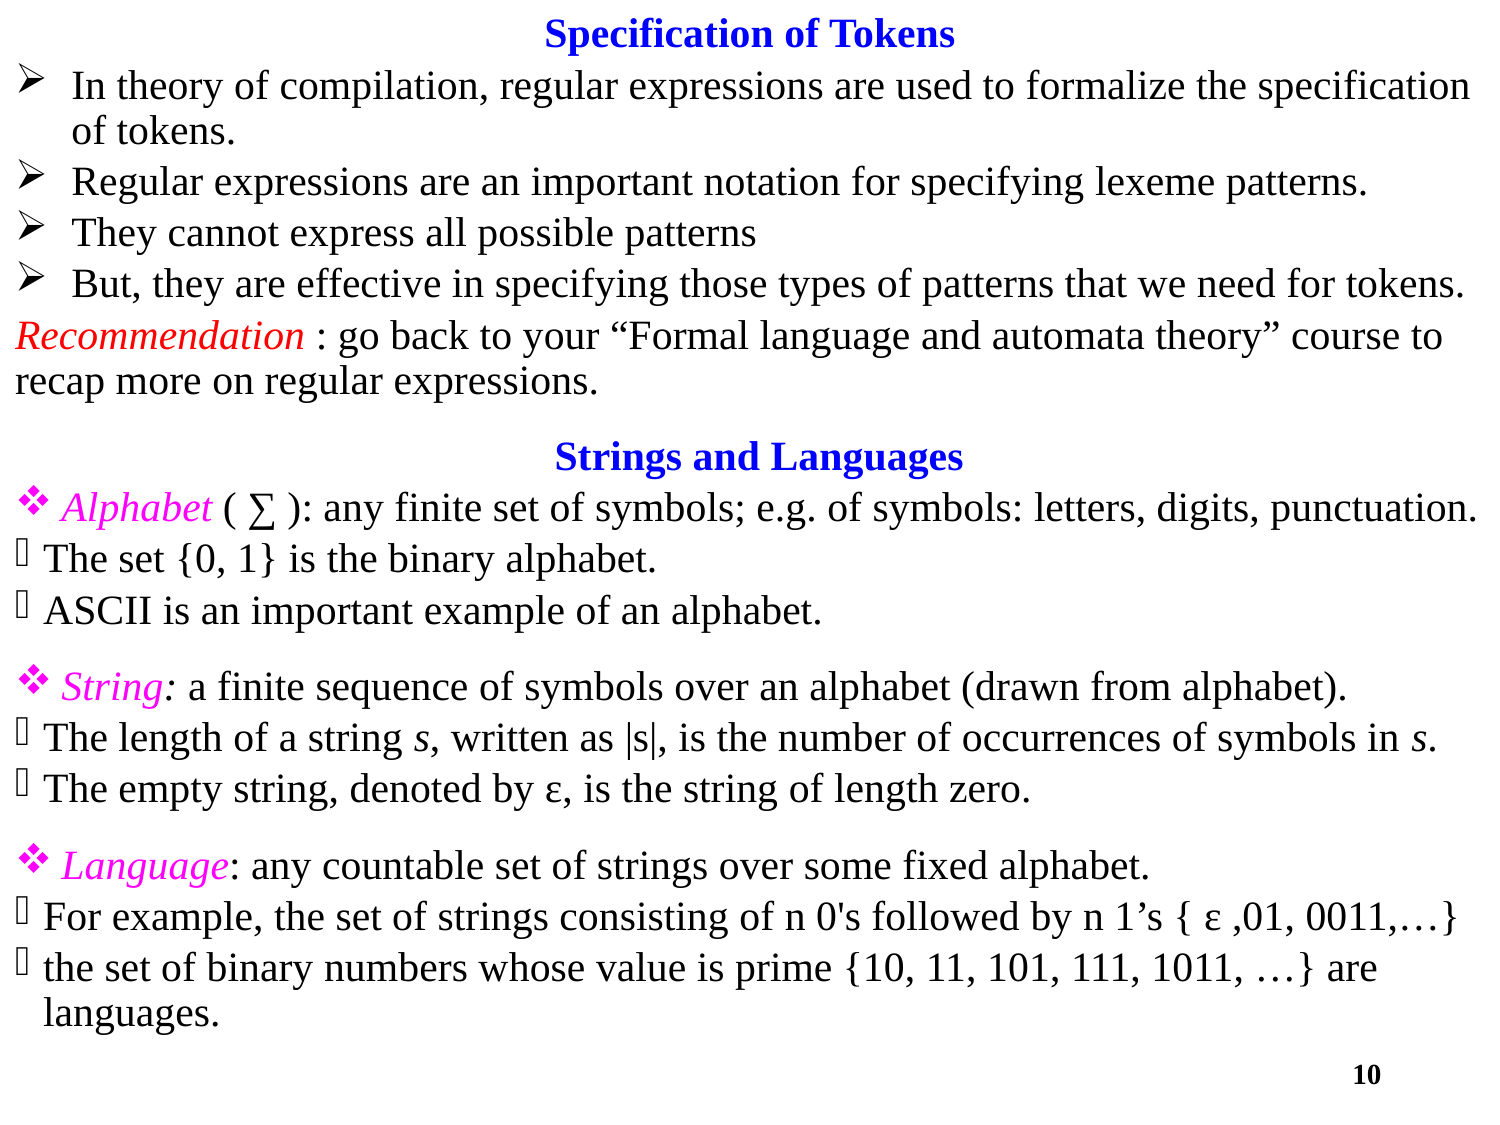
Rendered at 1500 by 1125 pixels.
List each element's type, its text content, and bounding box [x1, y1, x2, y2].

list Specification of Tokens In theory of compilation, regular expressions are used to formalize the specification of tokens. Regular expressions are an important notation for specifying lexeme patterns. They cannot express all possible patterns But, they are effective in specifying those types of patterns that we need for tokens. Recommendation : go back to your “Formal language and automata theory” course to recap more on regular expressions. Strings and Languages Alphabet ( ∑ ): any finite set of symbols; e.g. of symbols: letters, digits, punctuation. The set {0, 1} is the binary alphabet. ASCII is an important example of an alphabet. String: a finite sequence of symbols over an alphabet (drawn from alphabet). The length of a string s, written as |s|, is the number of occurrences of symbols in s. The empty string, denoted by ε, is the string of length zero. Language: any countable set of strings over some fixed alphabet. For example, the set of strings consisting of n 0's followed by n 1’s { ε ,01, 0011,…} the set of binary numbers whose value is prime {10, 11, 101, 111, 1011, …} are languages. [0, 4, 1500, 1103]
slide_number 10 [1059, 1042, 1397, 1103]
